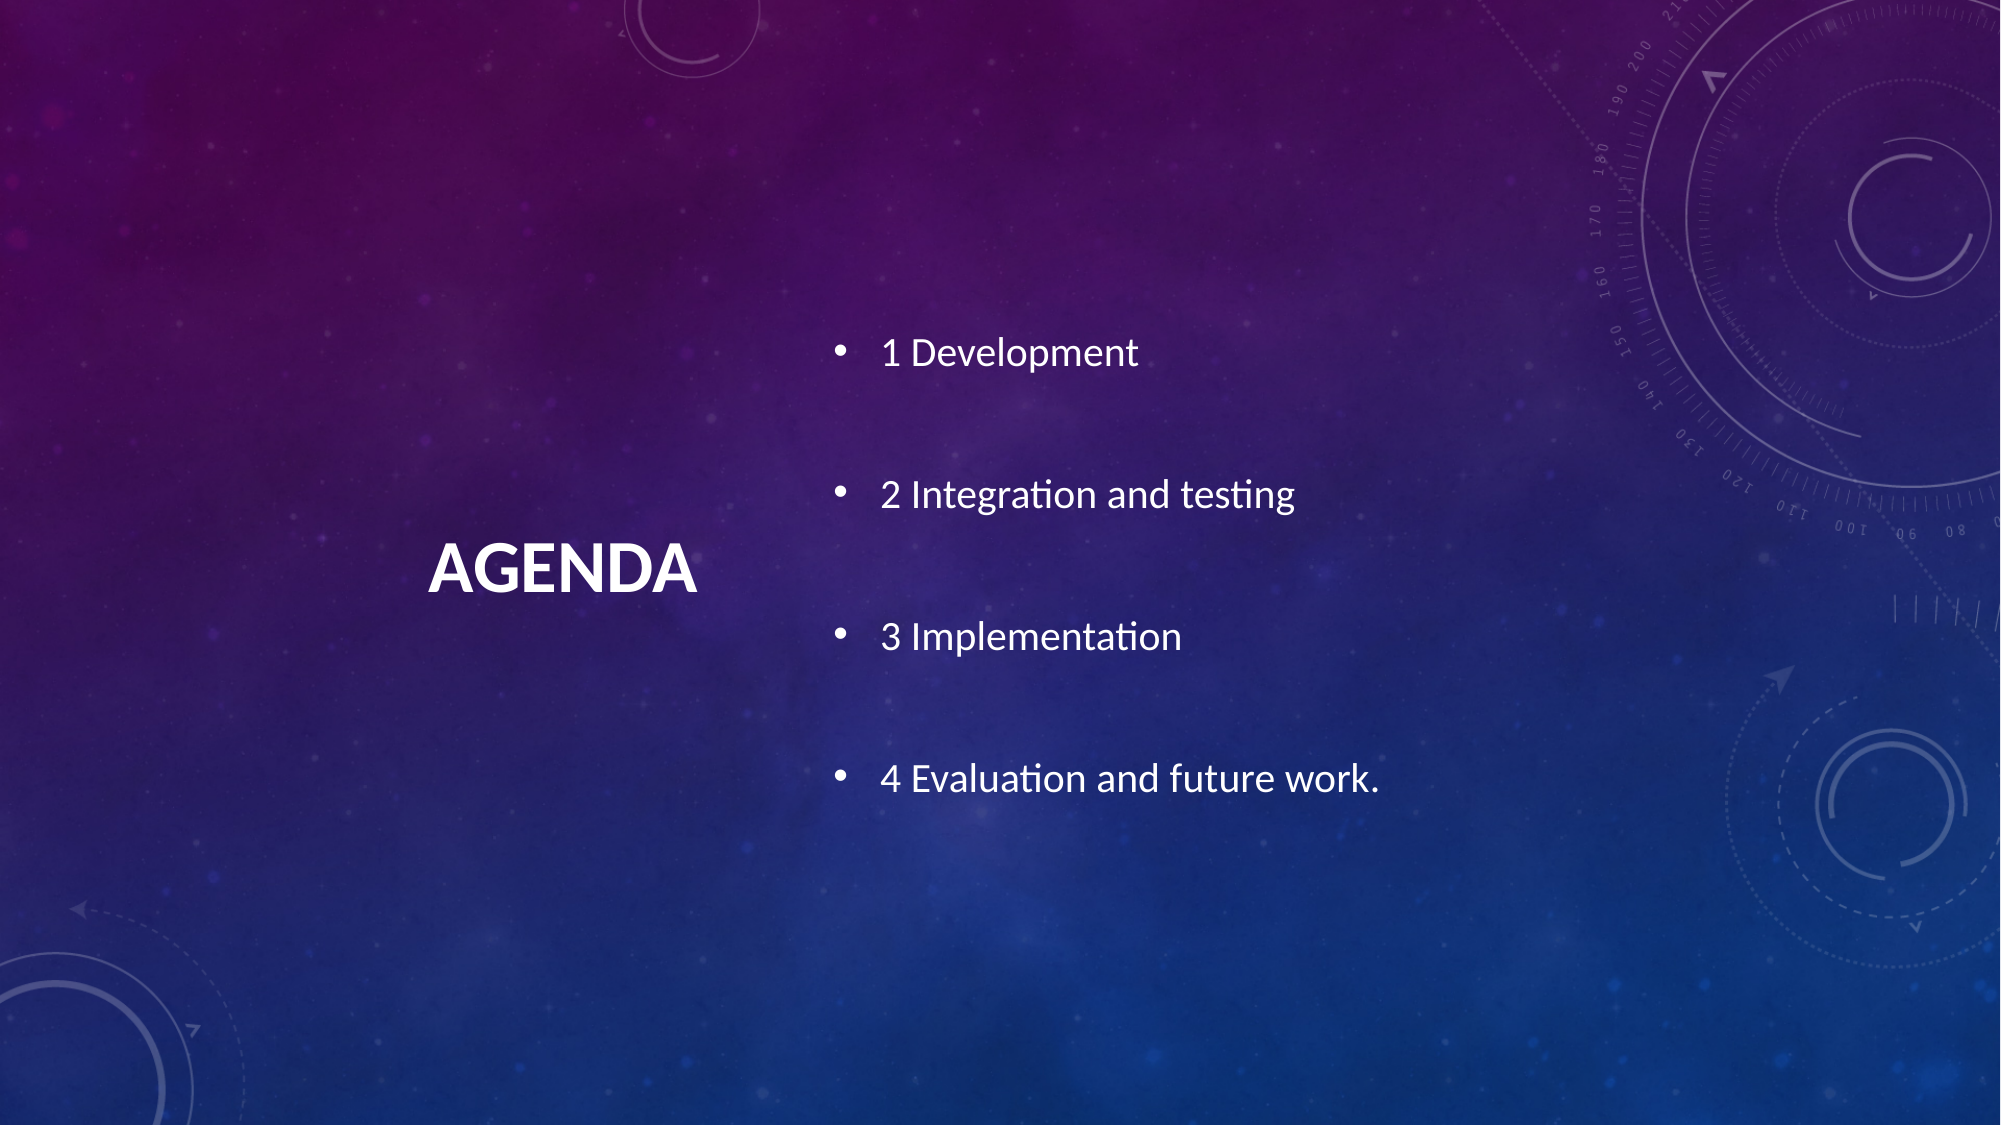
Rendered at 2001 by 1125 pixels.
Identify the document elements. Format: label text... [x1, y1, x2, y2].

title Agenda [112, 188, 713, 937]
list 1 Development 2 Integration and testing 3 Implementation 4 Evaluation and future work. [818, 188, 1888, 937]
picture [0, 0, 2001, 1125]
